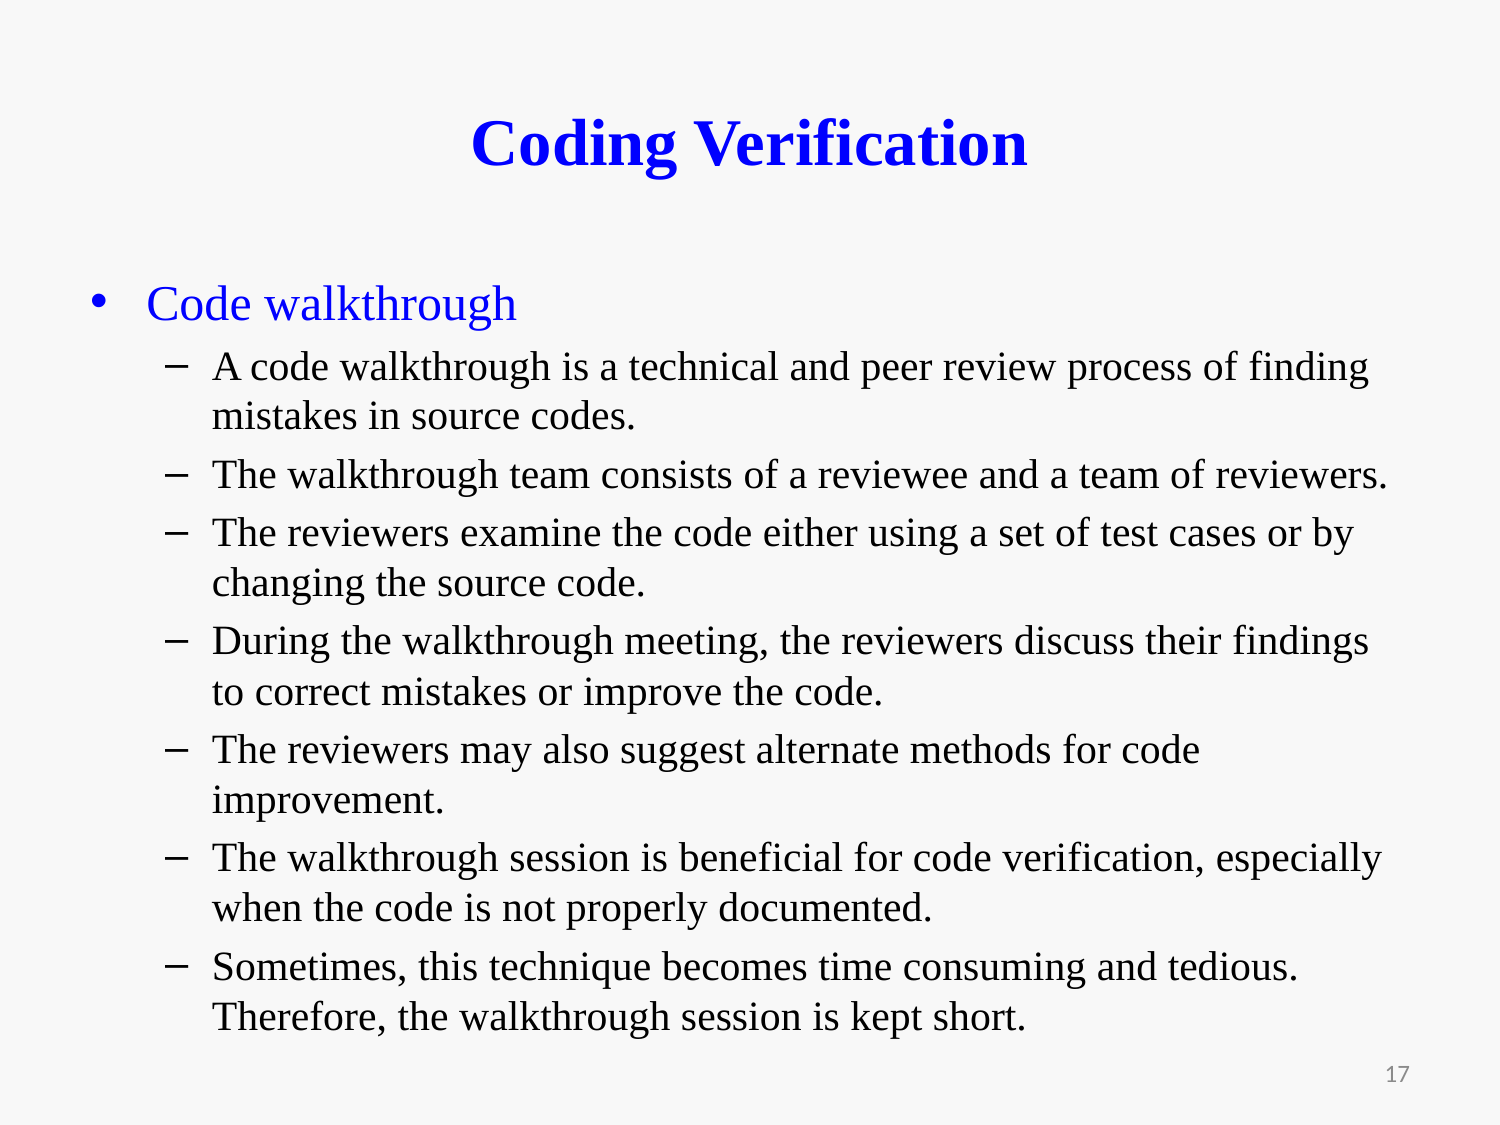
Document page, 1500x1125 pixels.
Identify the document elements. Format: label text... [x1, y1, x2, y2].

title Coding Verification [75, 45, 1425, 233]
slide_number 17 [1074, 1042, 1425, 1103]
list Code walkthrough A code walkthrough is a technical and peer review process of finding mistakes in source codes. The walkthrough team consists of a reviewee and a team of reviewers. The reviewers examine the code either using a set of test cases or by changing the source code. During the walkthrough meeting, the reviewers discuss their findings to correct mistakes or improve the code. The reviewers may also suggest alternate methods for code improvement. The walkthrough session is beneficial for code verification, especially when the code is not properly documented. Sometimes, this technique becomes time consuming and tedious. Therefore, the walkthrough session is kept short. [75, 262, 1425, 1005]
